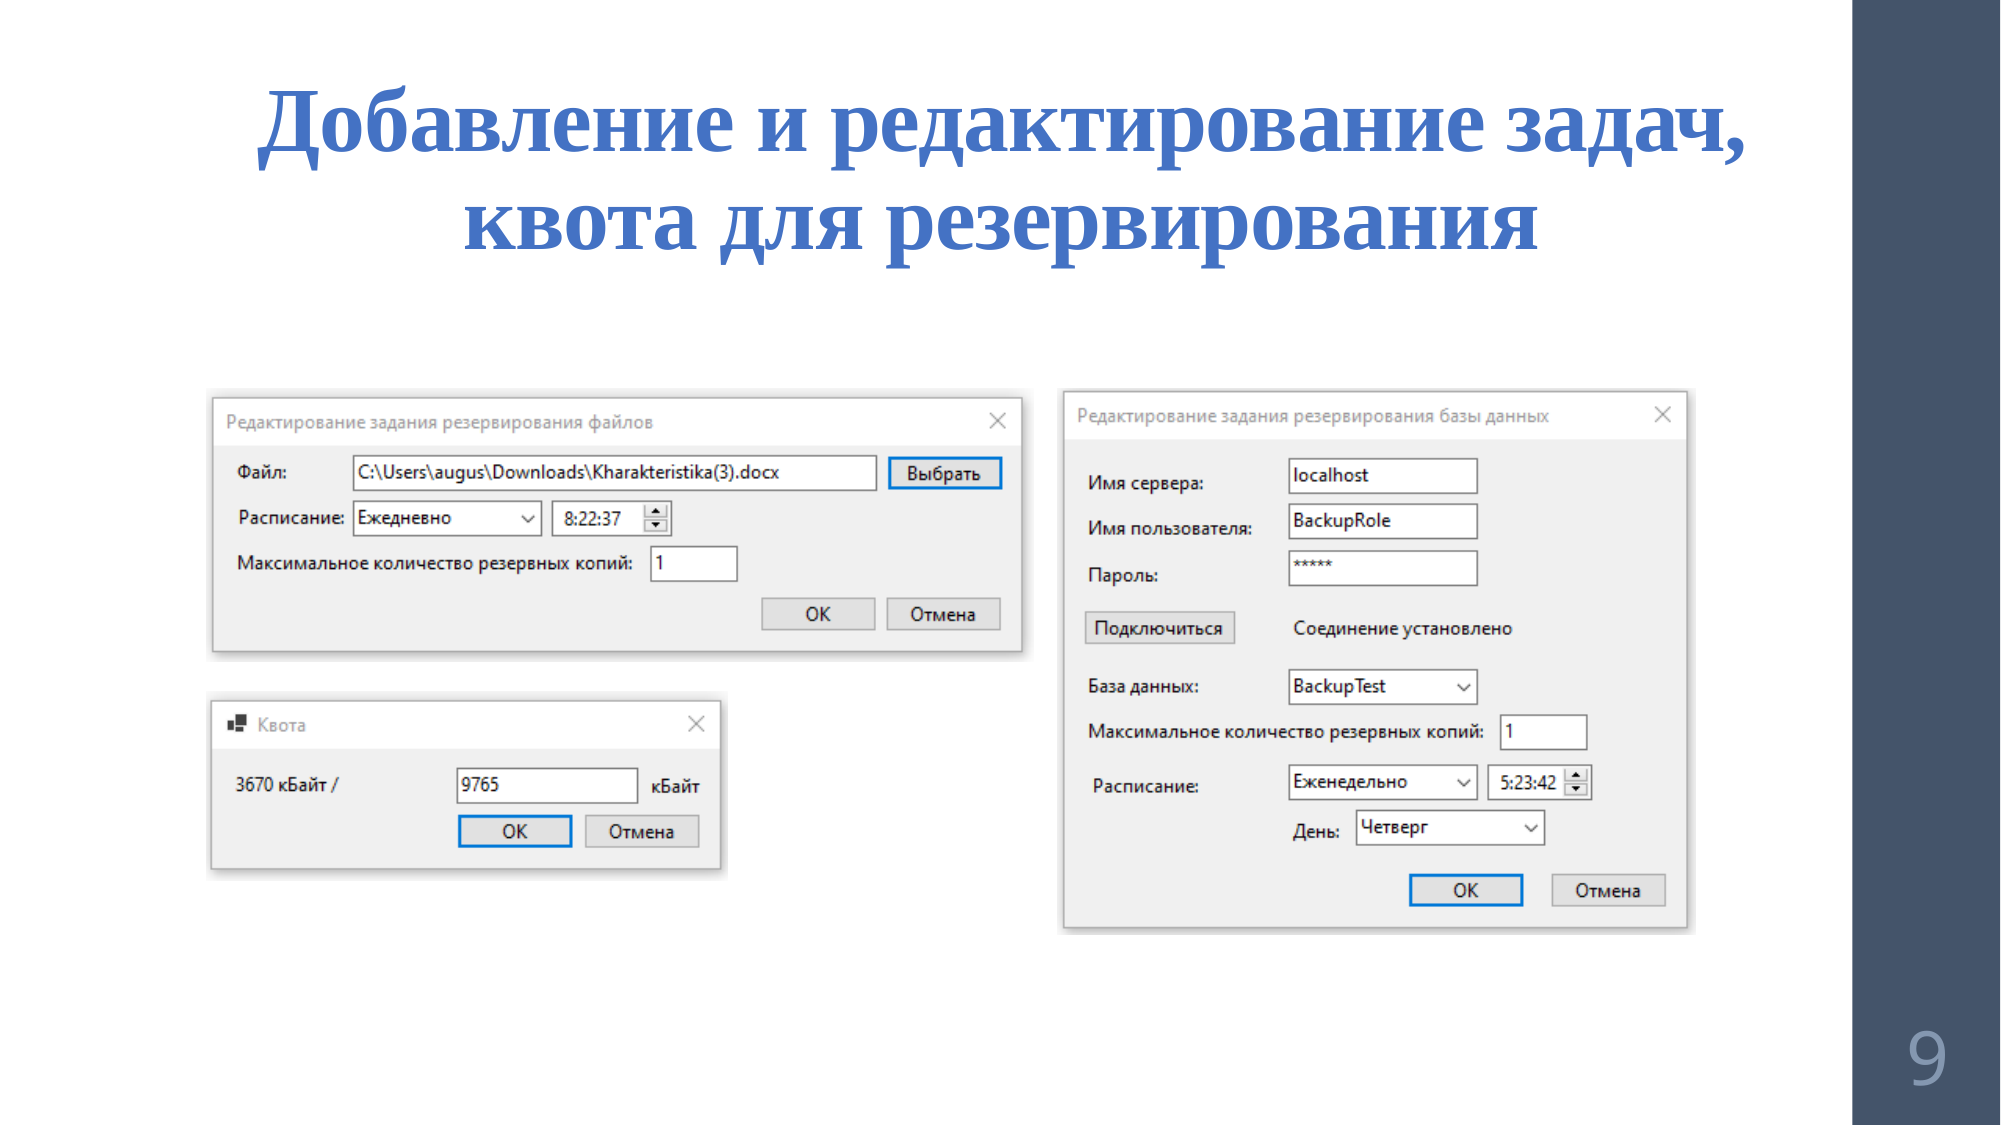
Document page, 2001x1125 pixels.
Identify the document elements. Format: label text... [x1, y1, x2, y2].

slide_number 9 [1852, 1012, 2000, 1110]
picture [206, 387, 1034, 662]
title Добавление и редактирование задач, квота для резервирования [206, 43, 1797, 278]
picture [206, 690, 728, 881]
picture [1057, 387, 1696, 936]
